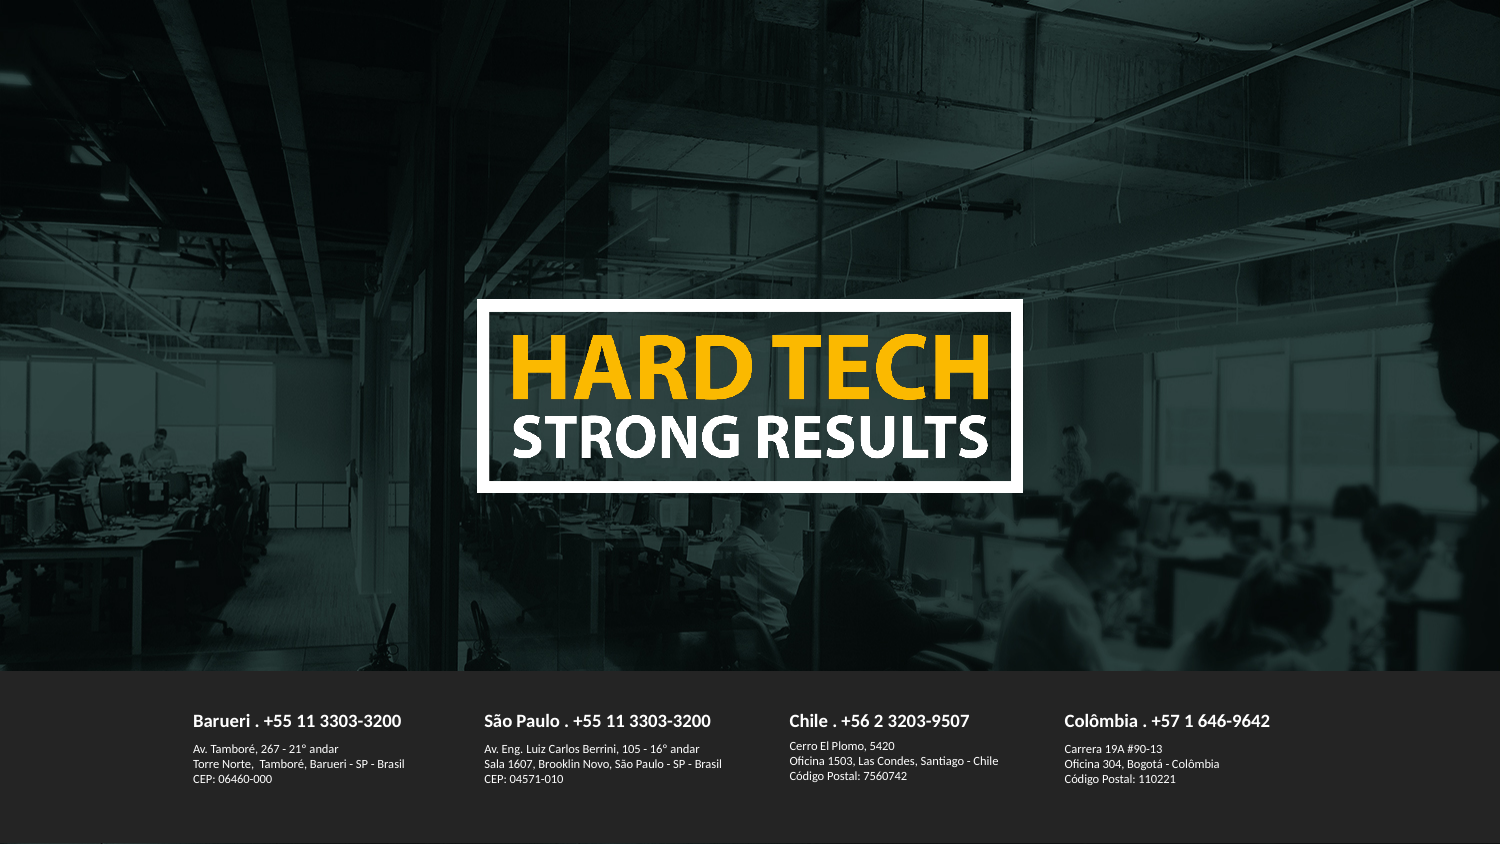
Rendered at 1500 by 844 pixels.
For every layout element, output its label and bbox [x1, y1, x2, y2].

picture [0, 0, 1500, 671]
